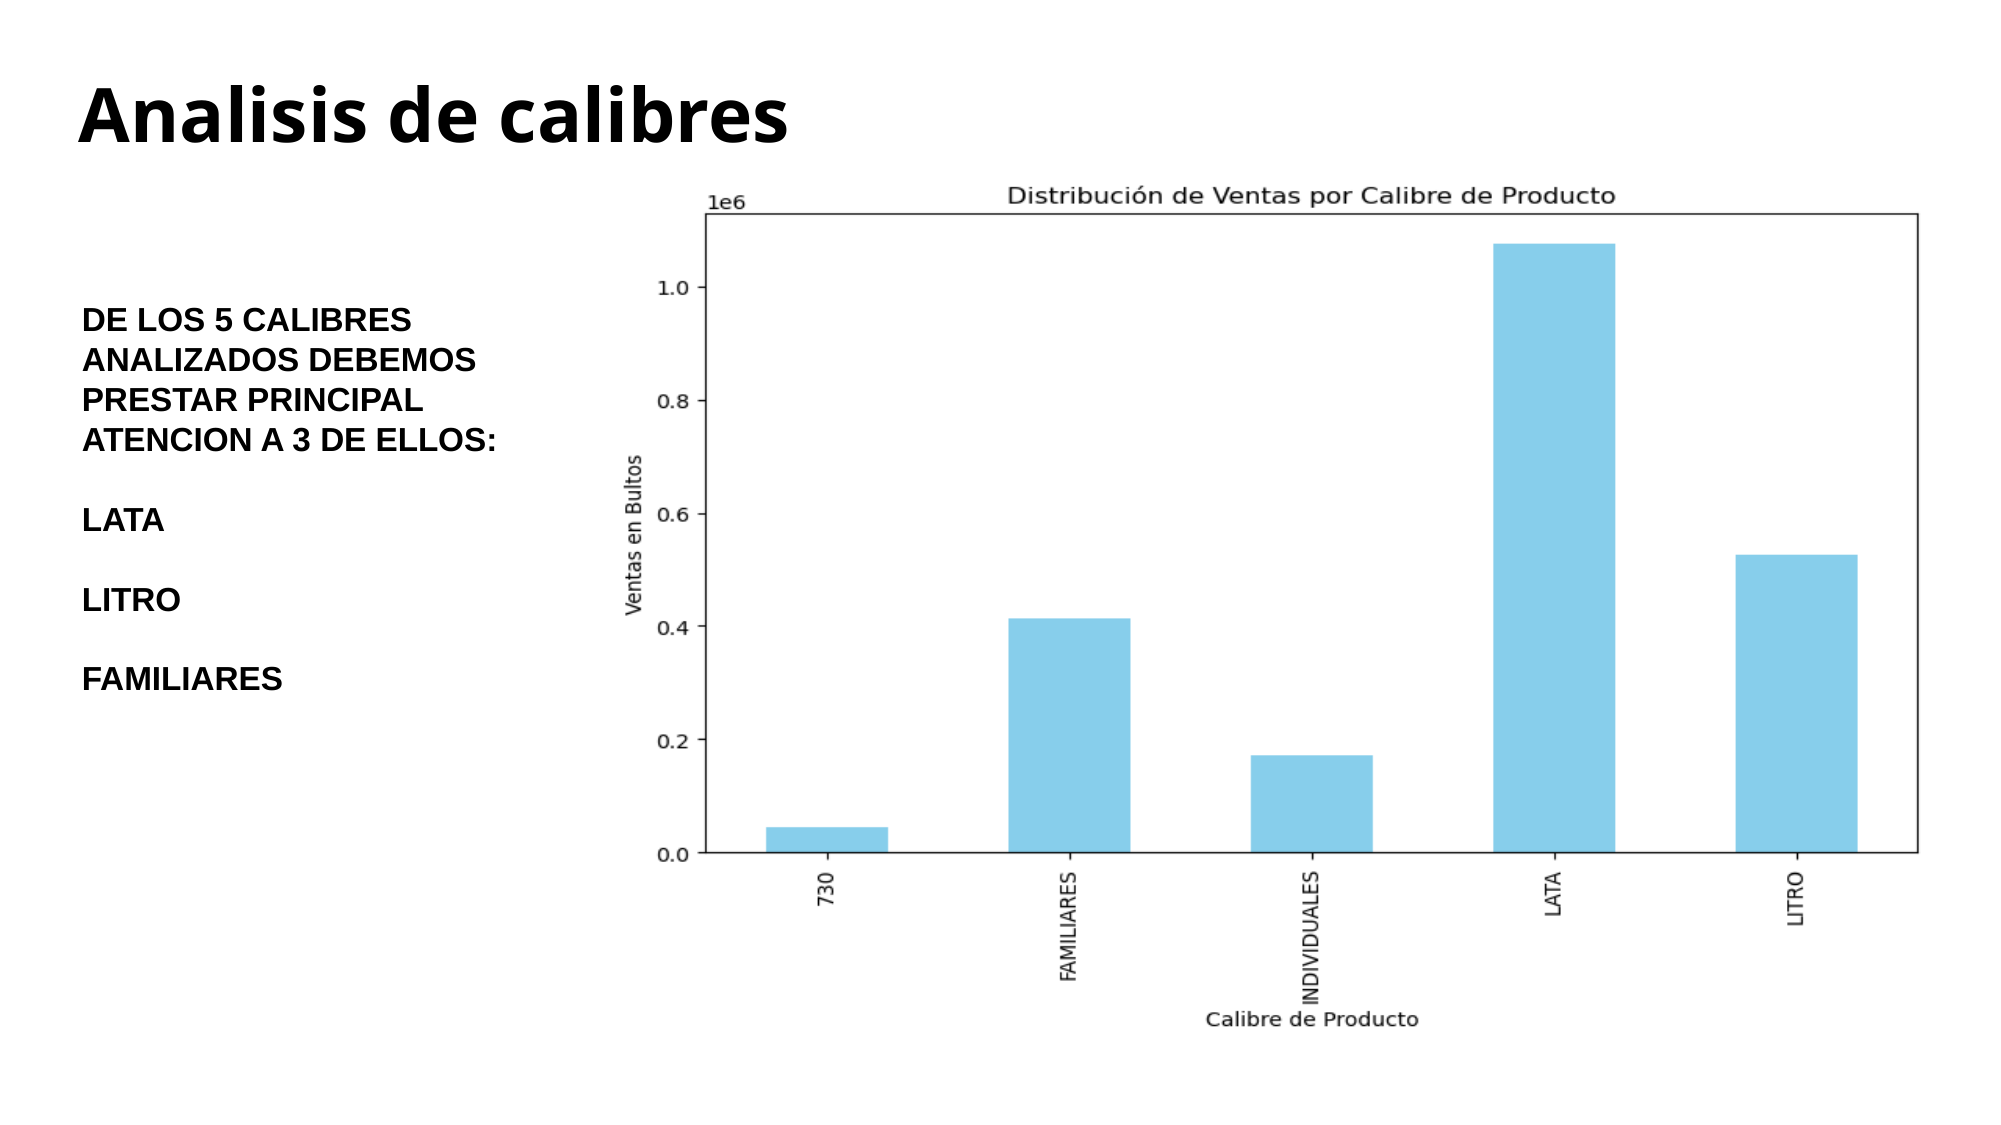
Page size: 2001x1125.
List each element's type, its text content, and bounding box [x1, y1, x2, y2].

text_box Analisis de calibres [63, 70, 1317, 162]
picture [609, 172, 1933, 1043]
text_box DE LOS 5 CALIBRES ANALIZADOS DEBEMOS PRESTAR PRINCIPAL ATENCION A 3 DE ELLOS: LATA LITRO FAMILIARES [66, 290, 552, 740]
